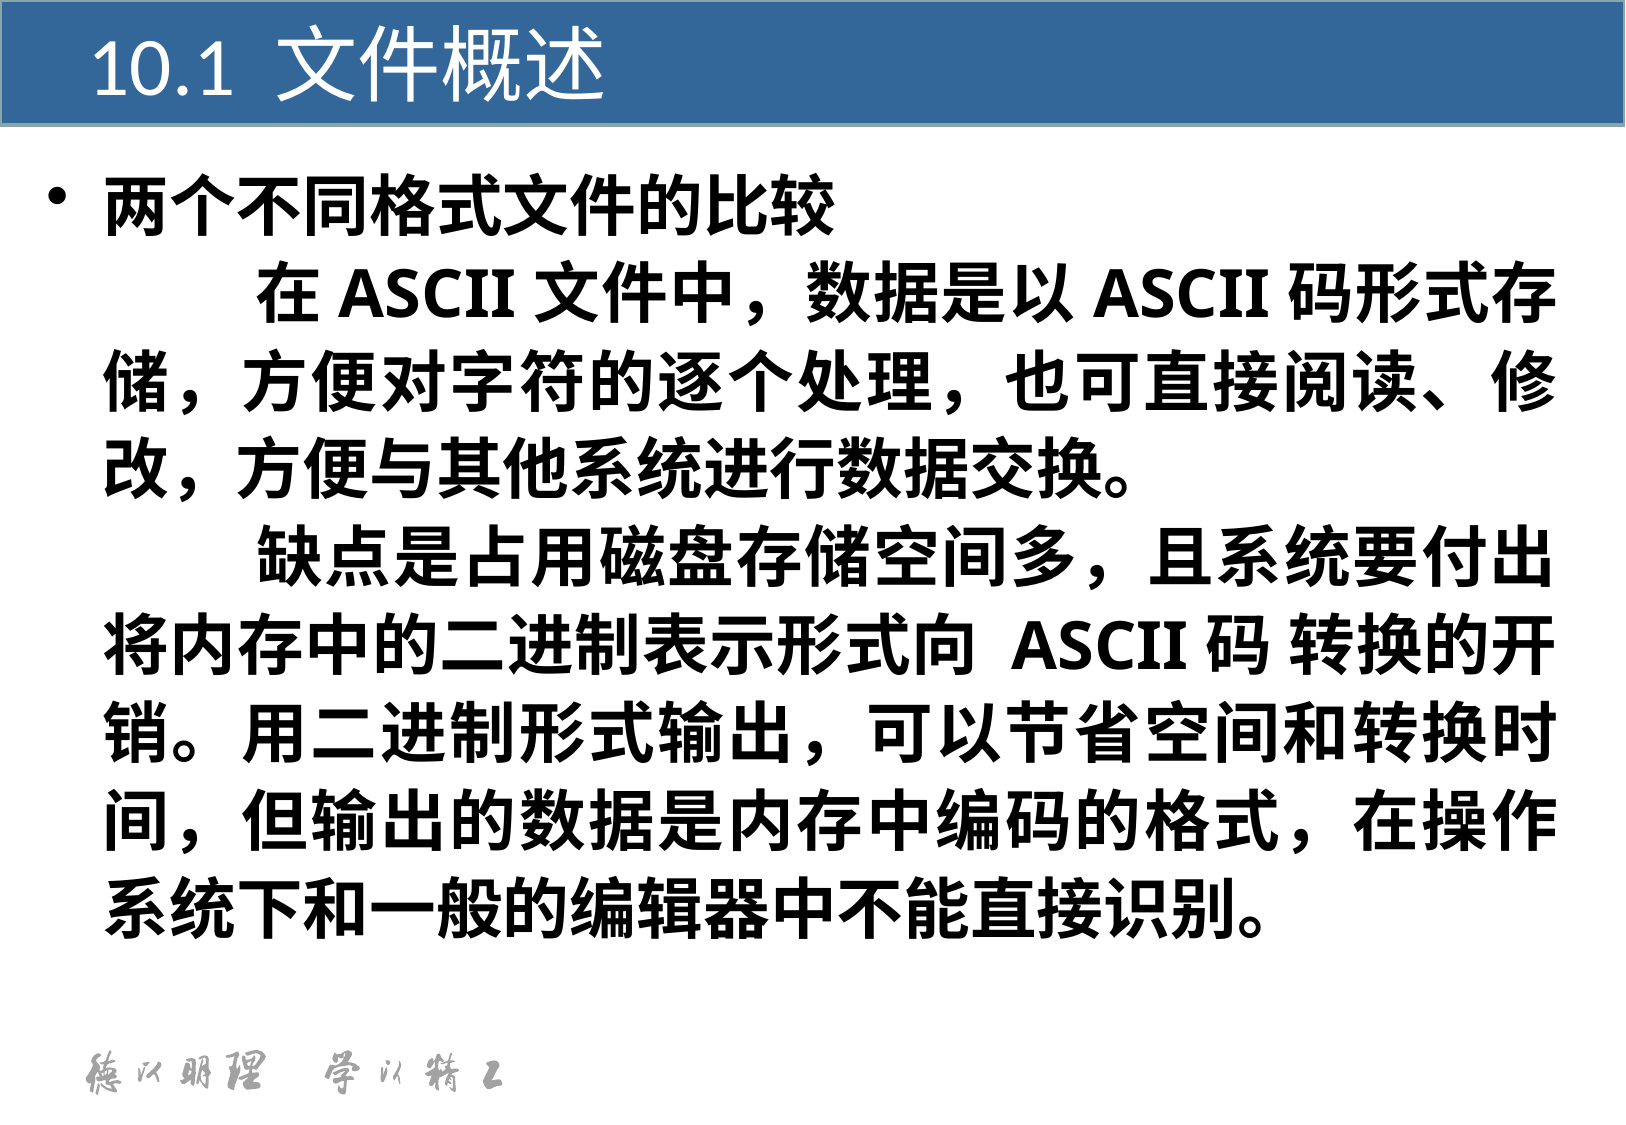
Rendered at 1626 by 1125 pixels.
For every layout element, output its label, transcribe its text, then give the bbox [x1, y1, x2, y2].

list 两个不同格式文件的比较 在ASCII文件中，数据是以ASCII码形式存储，方便对字符的逐个处理，也可直接阅读、修改，方便与其他系统进行数据交换。 缺点是占用磁盘存储空间多，且系统要付出将内存中的二进制表示形式向 ASCII码 转换的开销。用二进制形式输出，可以节省空间和转换时间，但输出的数据是内存中编码的格式，在操作系统下和一般的编辑器中不能直接识别。 [31, 147, 1573, 1053]
text_box 10.1 文件概述 [0, 0, 1625, 127]
